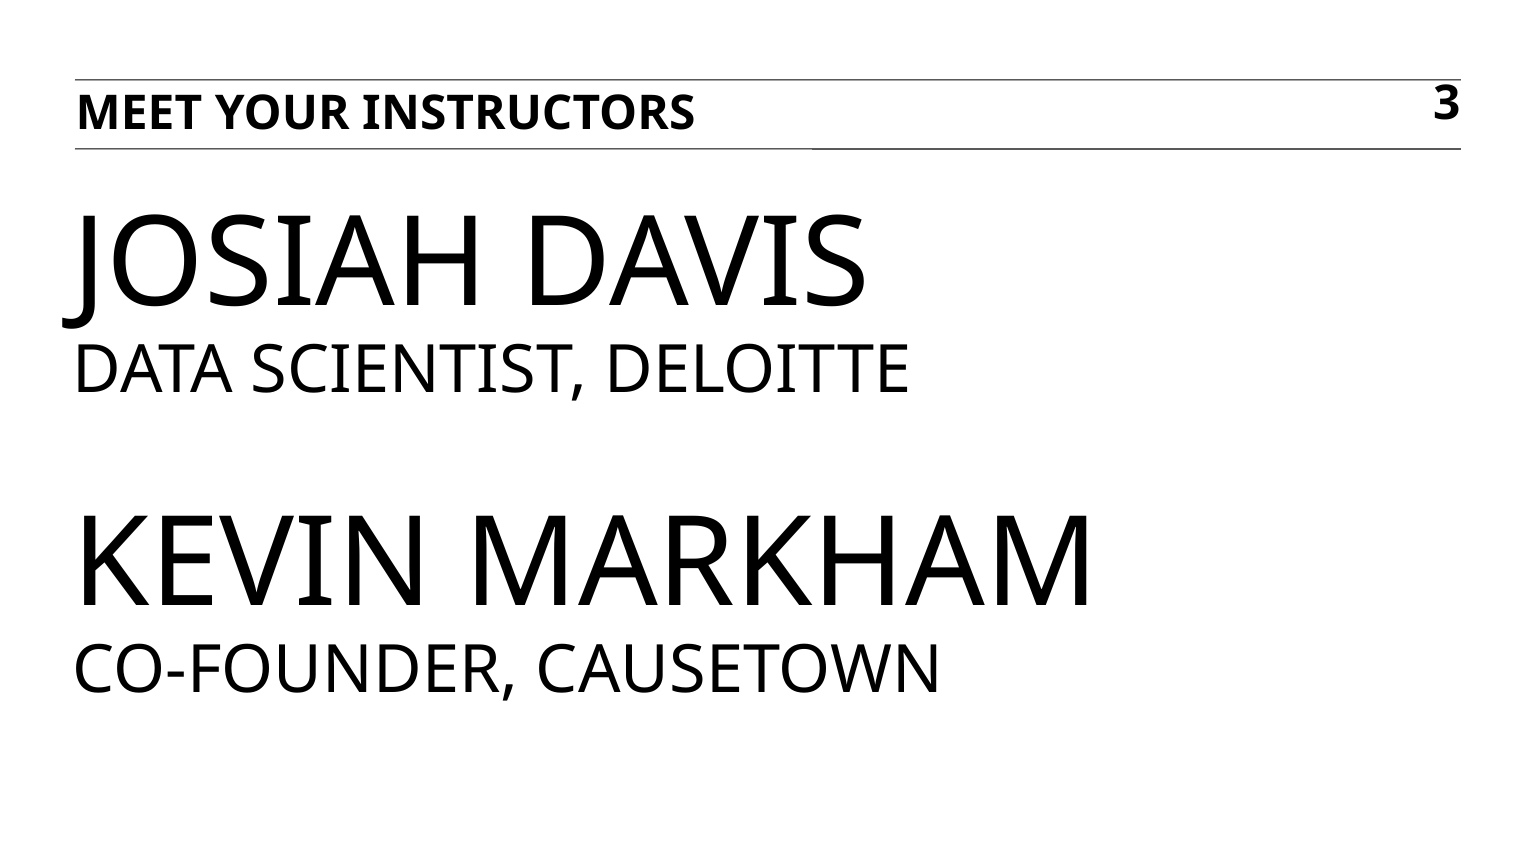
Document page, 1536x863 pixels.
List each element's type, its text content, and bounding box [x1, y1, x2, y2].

title JOSIAH DAVIS DATA SCIENTIST, DELOITTE KEVIN MARKHAM CO-FOUNDER, CAUSETOWN [72, 174, 1456, 782]
list MEET YOUR INSTRUCTORS [60, 81, 1231, 132]
slide_number 3 [1419, 86, 1461, 138]
